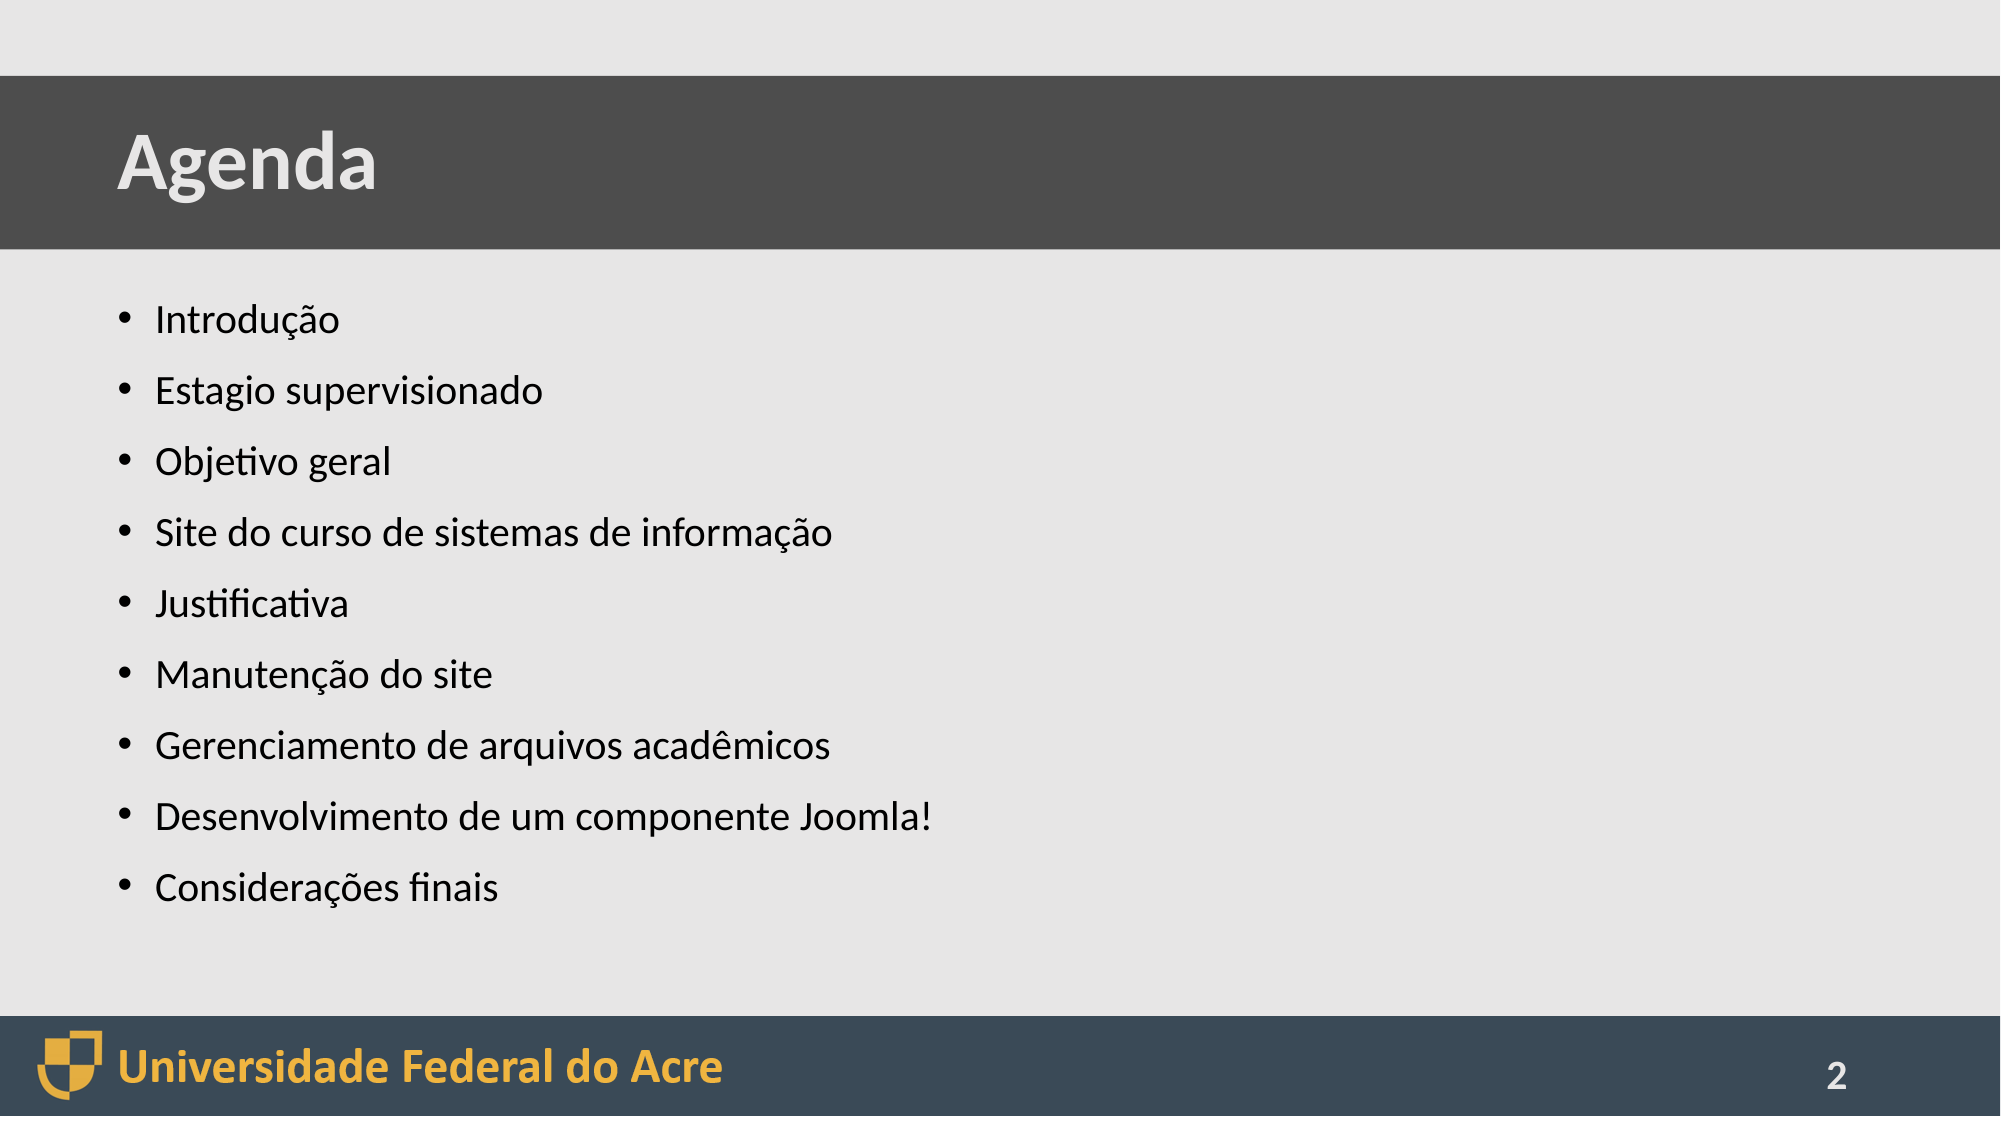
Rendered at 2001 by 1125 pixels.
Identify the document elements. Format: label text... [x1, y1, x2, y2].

slide_number 2 [1412, 1042, 1863, 1103]
picture [0, 0, 2001, 1125]
list Introdução Estagio supervisionado Objetivo geral Site do curso de sistemas de informação Justificativa Manutenção do site Gerenciamento de arquivos acadêmicos Desenvolvimento de um componente Joomla! Considerações finais [102, 284, 1886, 993]
title Agenda [102, 75, 1886, 250]
